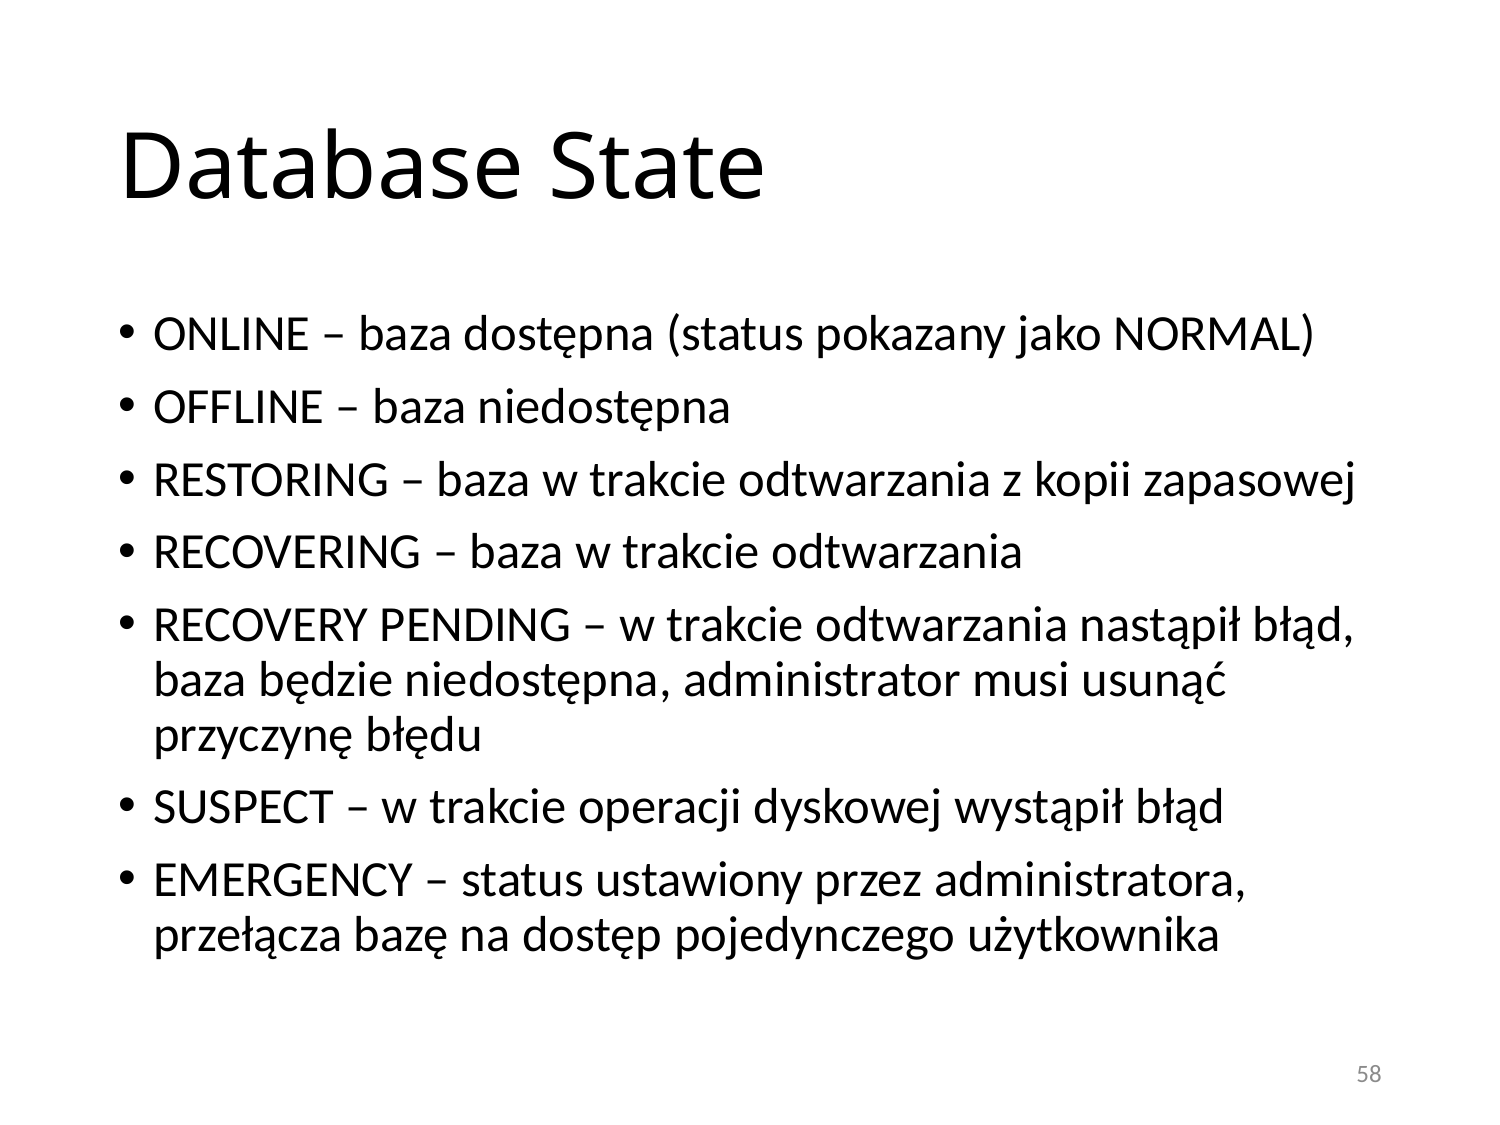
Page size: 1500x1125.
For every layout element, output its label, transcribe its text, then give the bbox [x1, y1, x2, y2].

list ONLINE – baza dostępna (status pokazany jako NORMAL) OFFLINE – baza niedostępna RESTORING – baza w trakcie odtwarzania z kopii zapasowej RECOVERING – baza w trakcie odtwarzania RECOVERY PENDING – w trakcie odtwarzania nastąpił błąd, baza będzie niedostępna, administrator musi usunąć przyczynę błędu SUSPECT – w trakcie operacji dyskowej wystąpił błąd EMERGENCY – status ustawiony przez administratora, przełącza bazę na dostęp pojedynczego użytkownika [103, 299, 1397, 1014]
slide_number 58 [1059, 1042, 1397, 1103]
title Database State [103, 59, 1397, 278]
